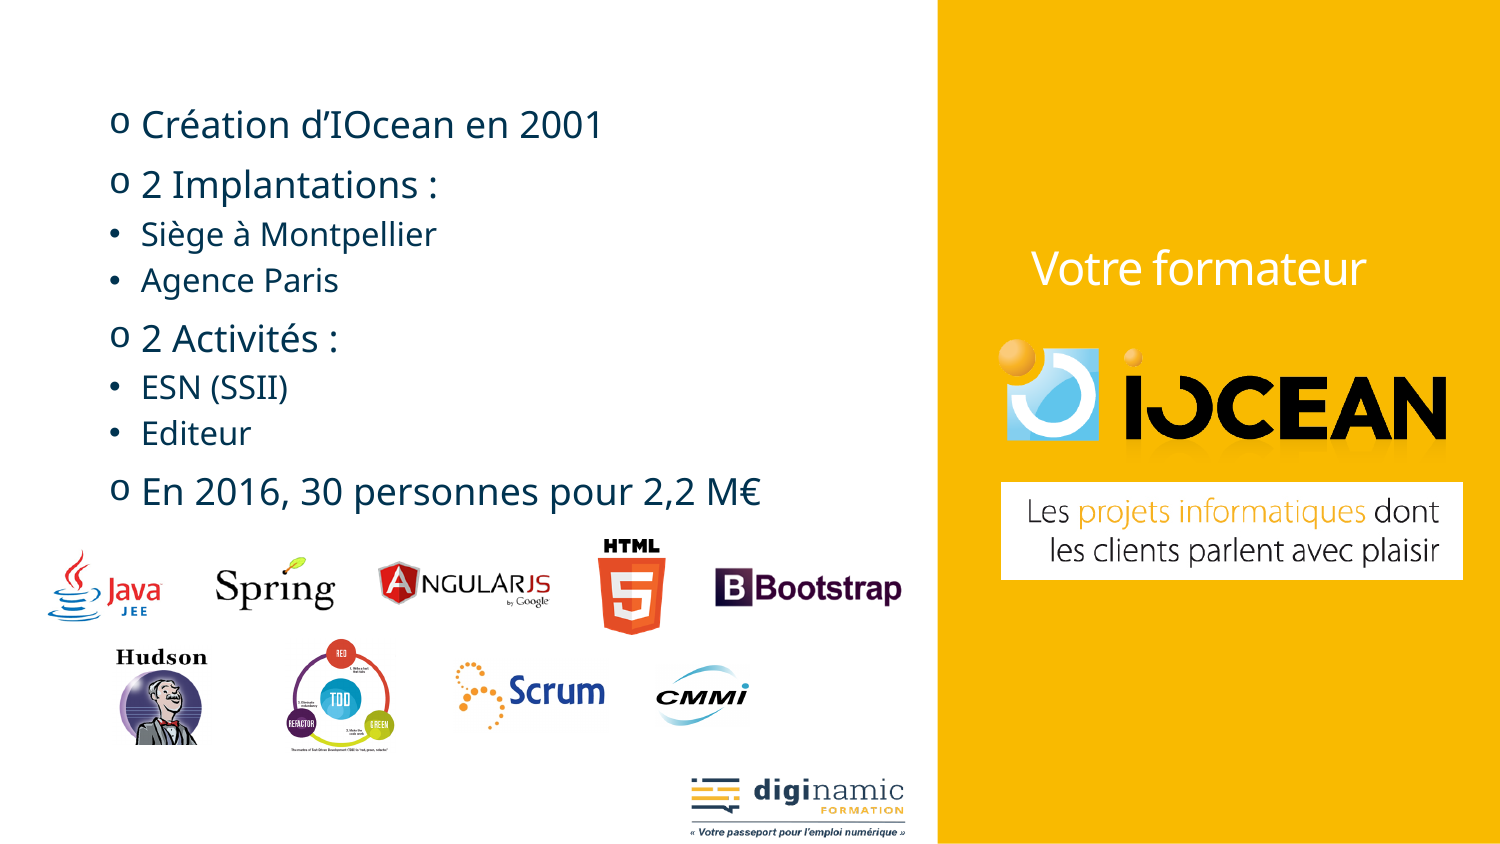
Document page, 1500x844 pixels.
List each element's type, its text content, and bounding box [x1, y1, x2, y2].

picture [285, 637, 396, 753]
picture [584, 539, 679, 635]
picture [453, 657, 609, 733]
picture [378, 560, 550, 609]
title Votre formateur [1016, 66, 1433, 303]
picture [681, 776, 915, 838]
picture [205, 547, 349, 622]
picture [112, 645, 212, 746]
picture [997, 338, 1463, 580]
picture [35, 547, 192, 627]
list Création d’IOcean en 2001 2 Implantations : Siège à Montpellier Agence Paris 2 Activités : ESN (SSII) Editeur En 2016, 30 personnes pour 2,2 M€ [93, 93, 844, 657]
picture [714, 566, 904, 609]
picture [655, 663, 751, 727]
